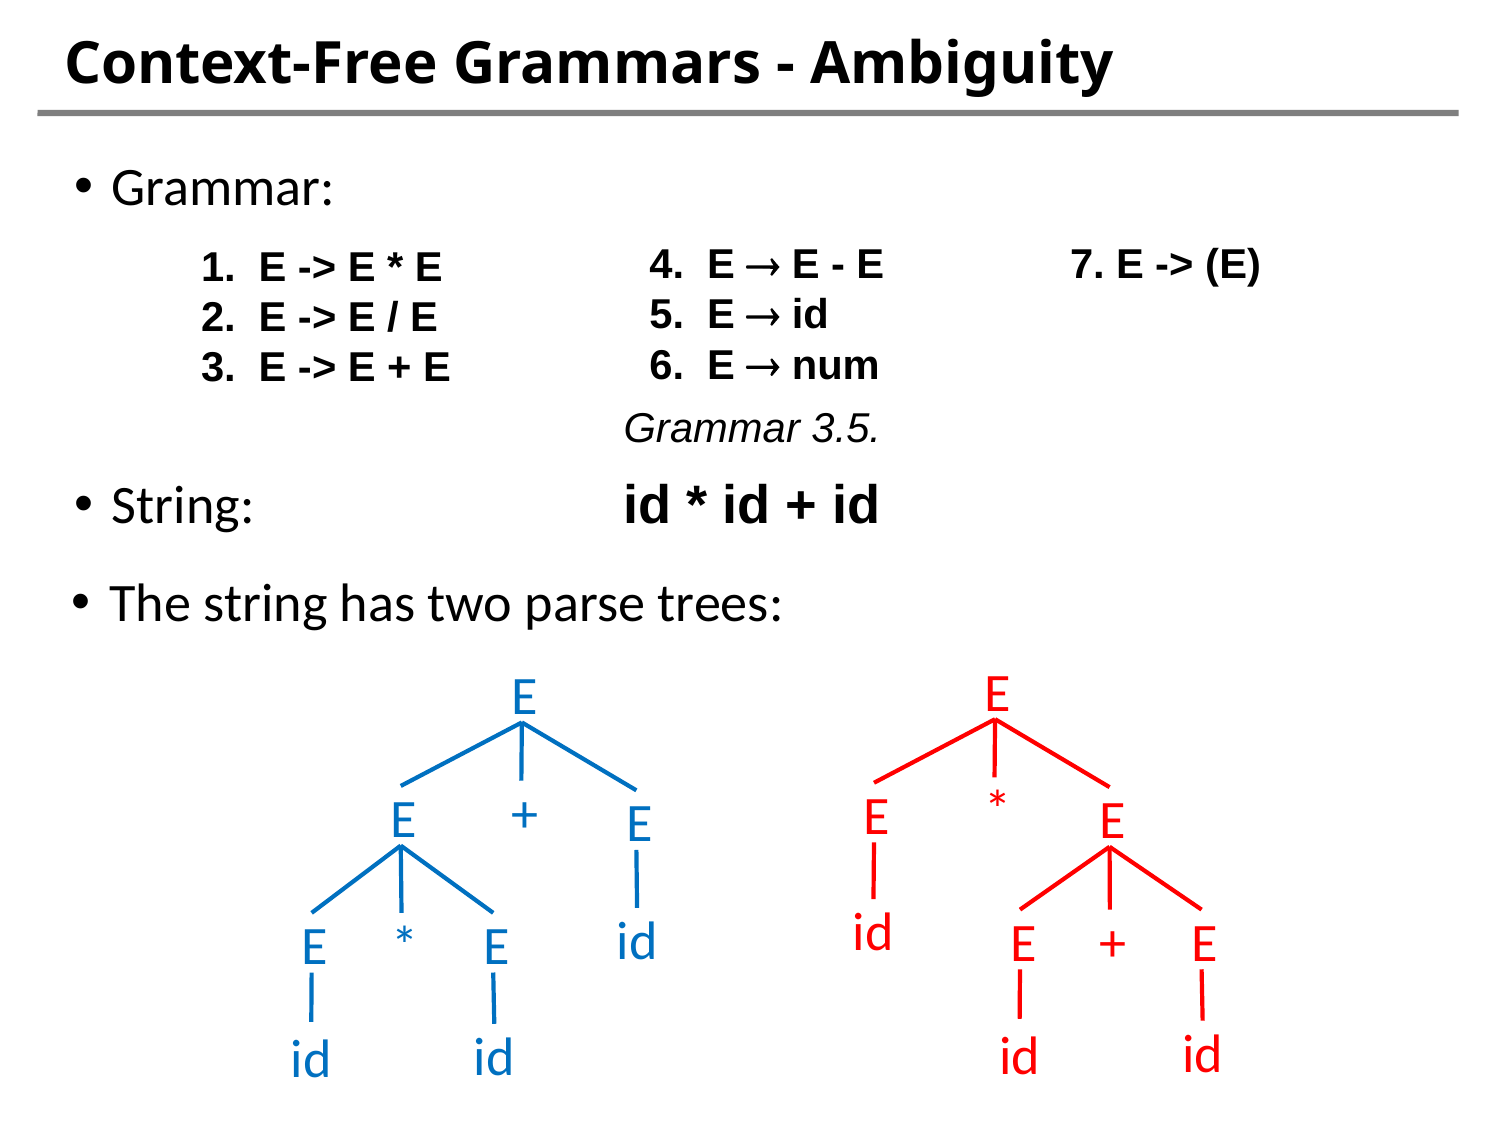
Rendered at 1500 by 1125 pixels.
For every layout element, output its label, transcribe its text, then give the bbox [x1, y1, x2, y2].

text_box Grammar 3.5. [313, 408, 1191, 459]
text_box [179, 229, 1278, 400]
text_box The string has two parse trees: [56, 567, 1443, 647]
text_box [829, 659, 1247, 1083]
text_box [267, 662, 681, 1087]
text_box Grammar: String: [59, 151, 1446, 550]
text_box id * id + id [376, 462, 1158, 542]
title Context-Free Grammars - Ambiguity [64, 25, 1263, 151]
